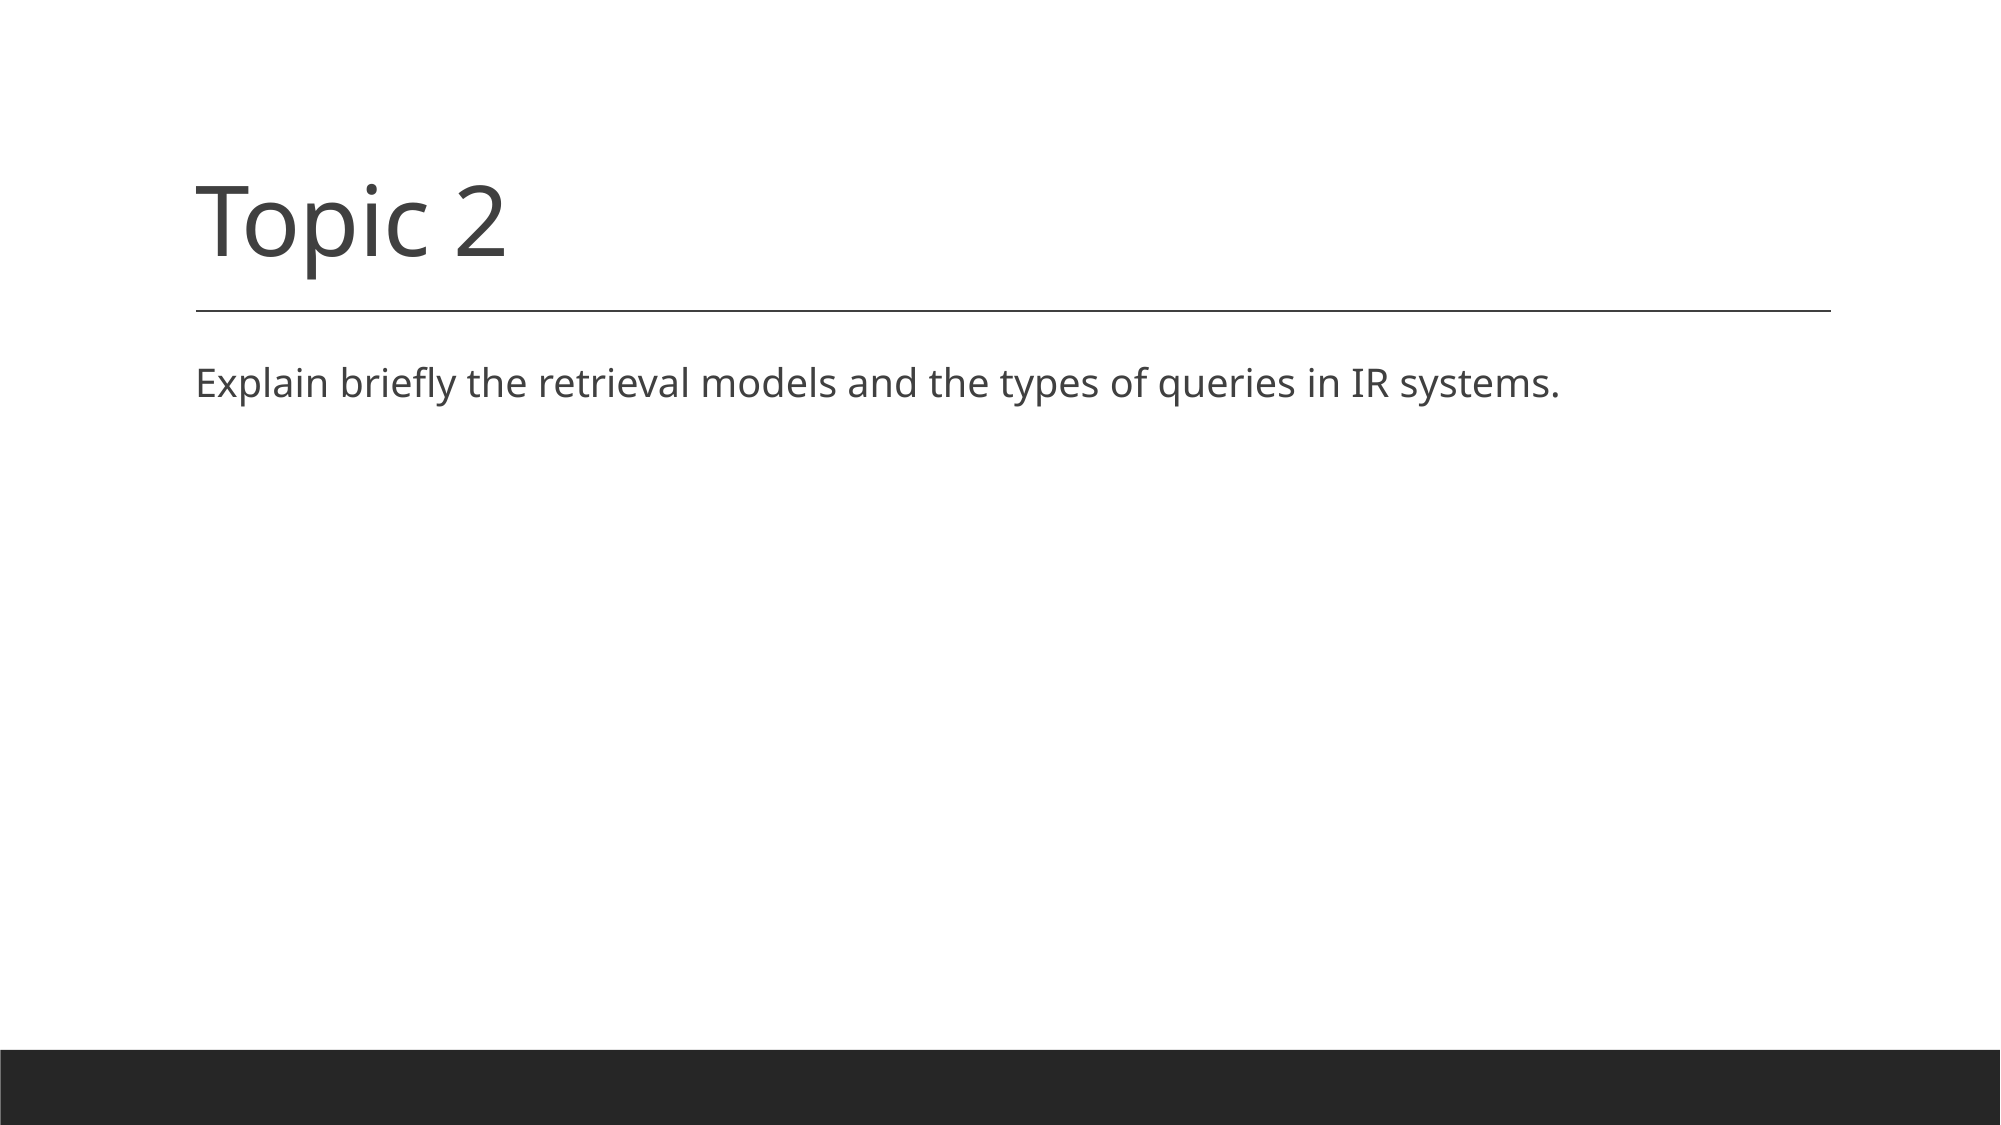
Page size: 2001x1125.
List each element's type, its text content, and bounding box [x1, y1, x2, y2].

list Explain briefly the retrieval models and the types of queries in IR systems. [180, 345, 1830, 963]
title Topic 2 [180, 47, 1830, 285]
